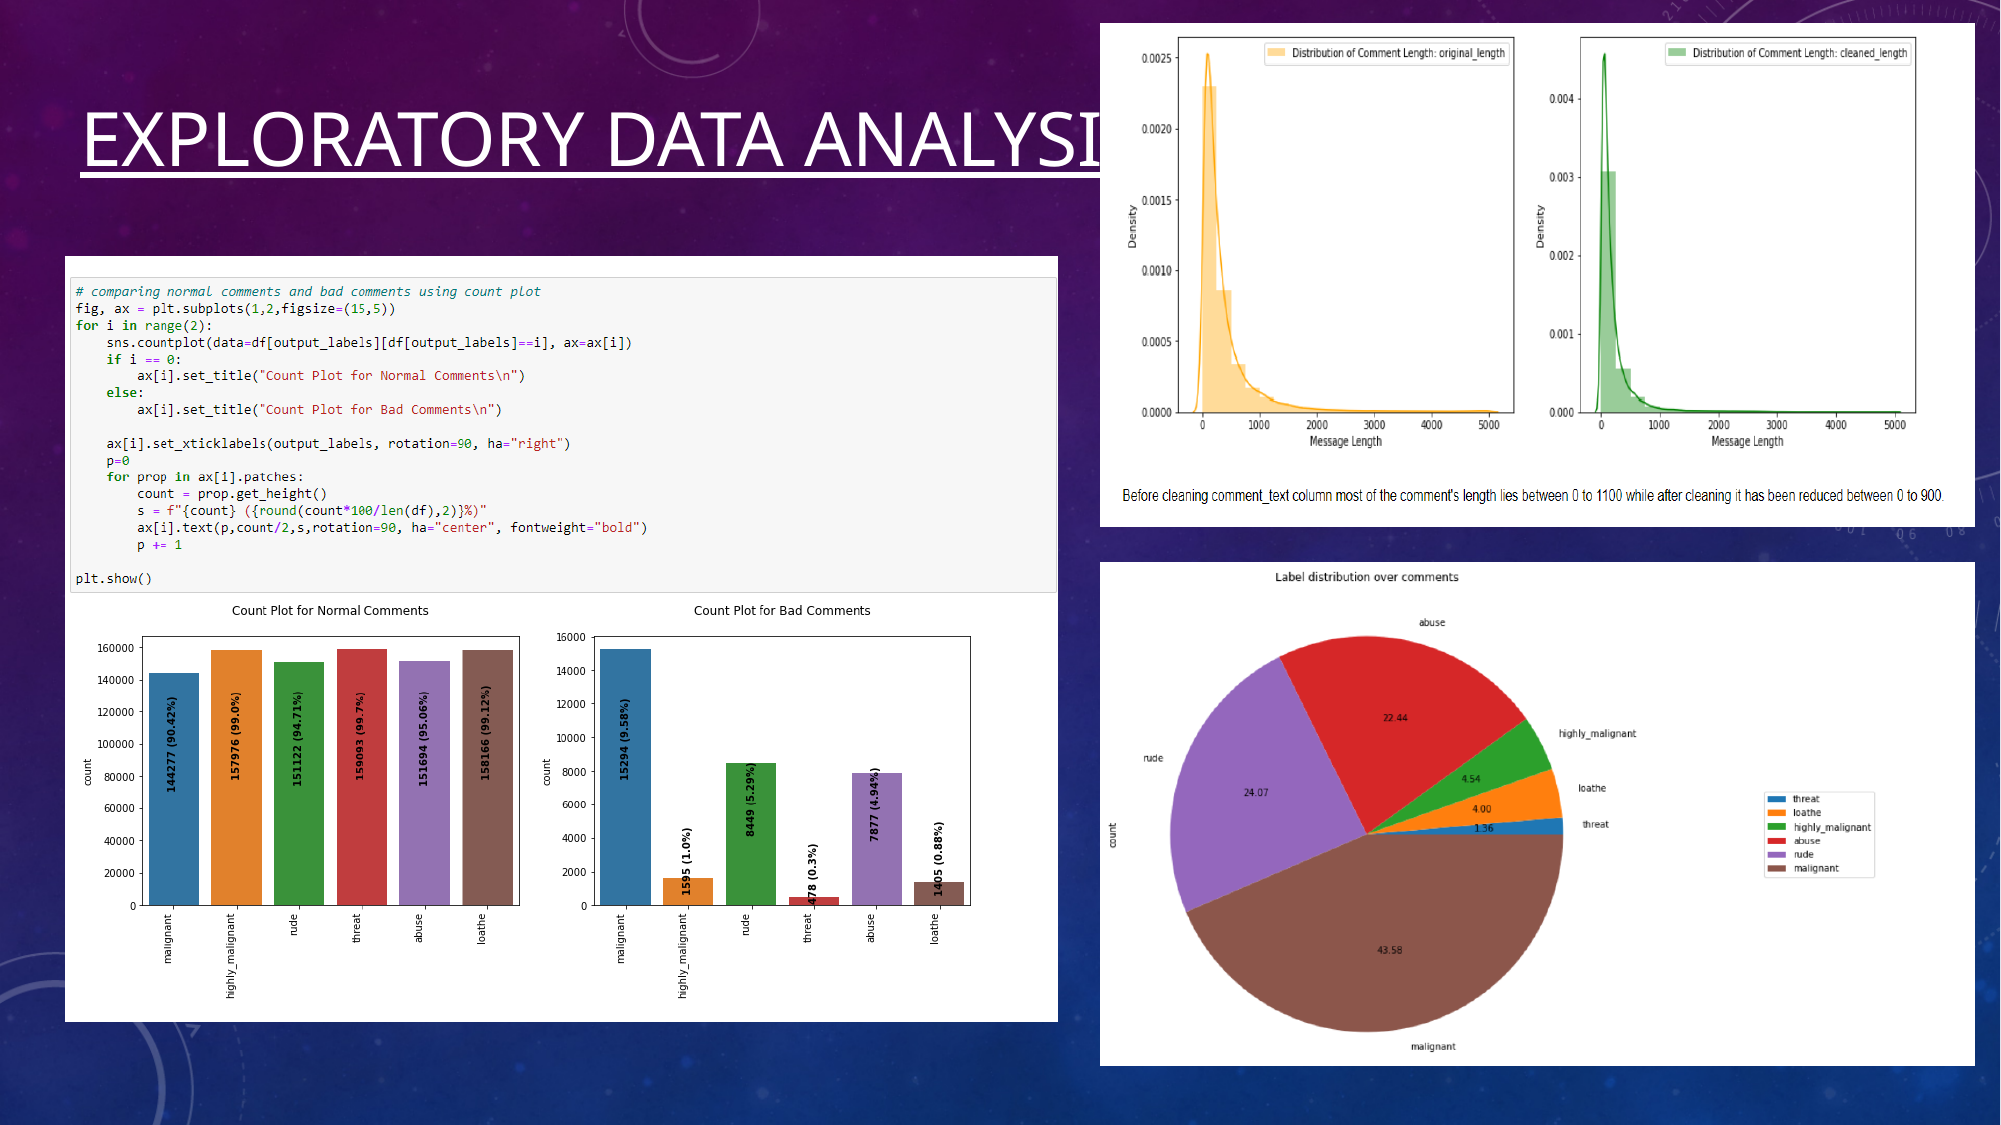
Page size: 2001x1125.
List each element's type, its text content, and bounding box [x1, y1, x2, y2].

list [64, 255, 1059, 1022]
title Exploratory data analysis [65, 17, 1728, 257]
picture [0, 0, 2001, 1125]
